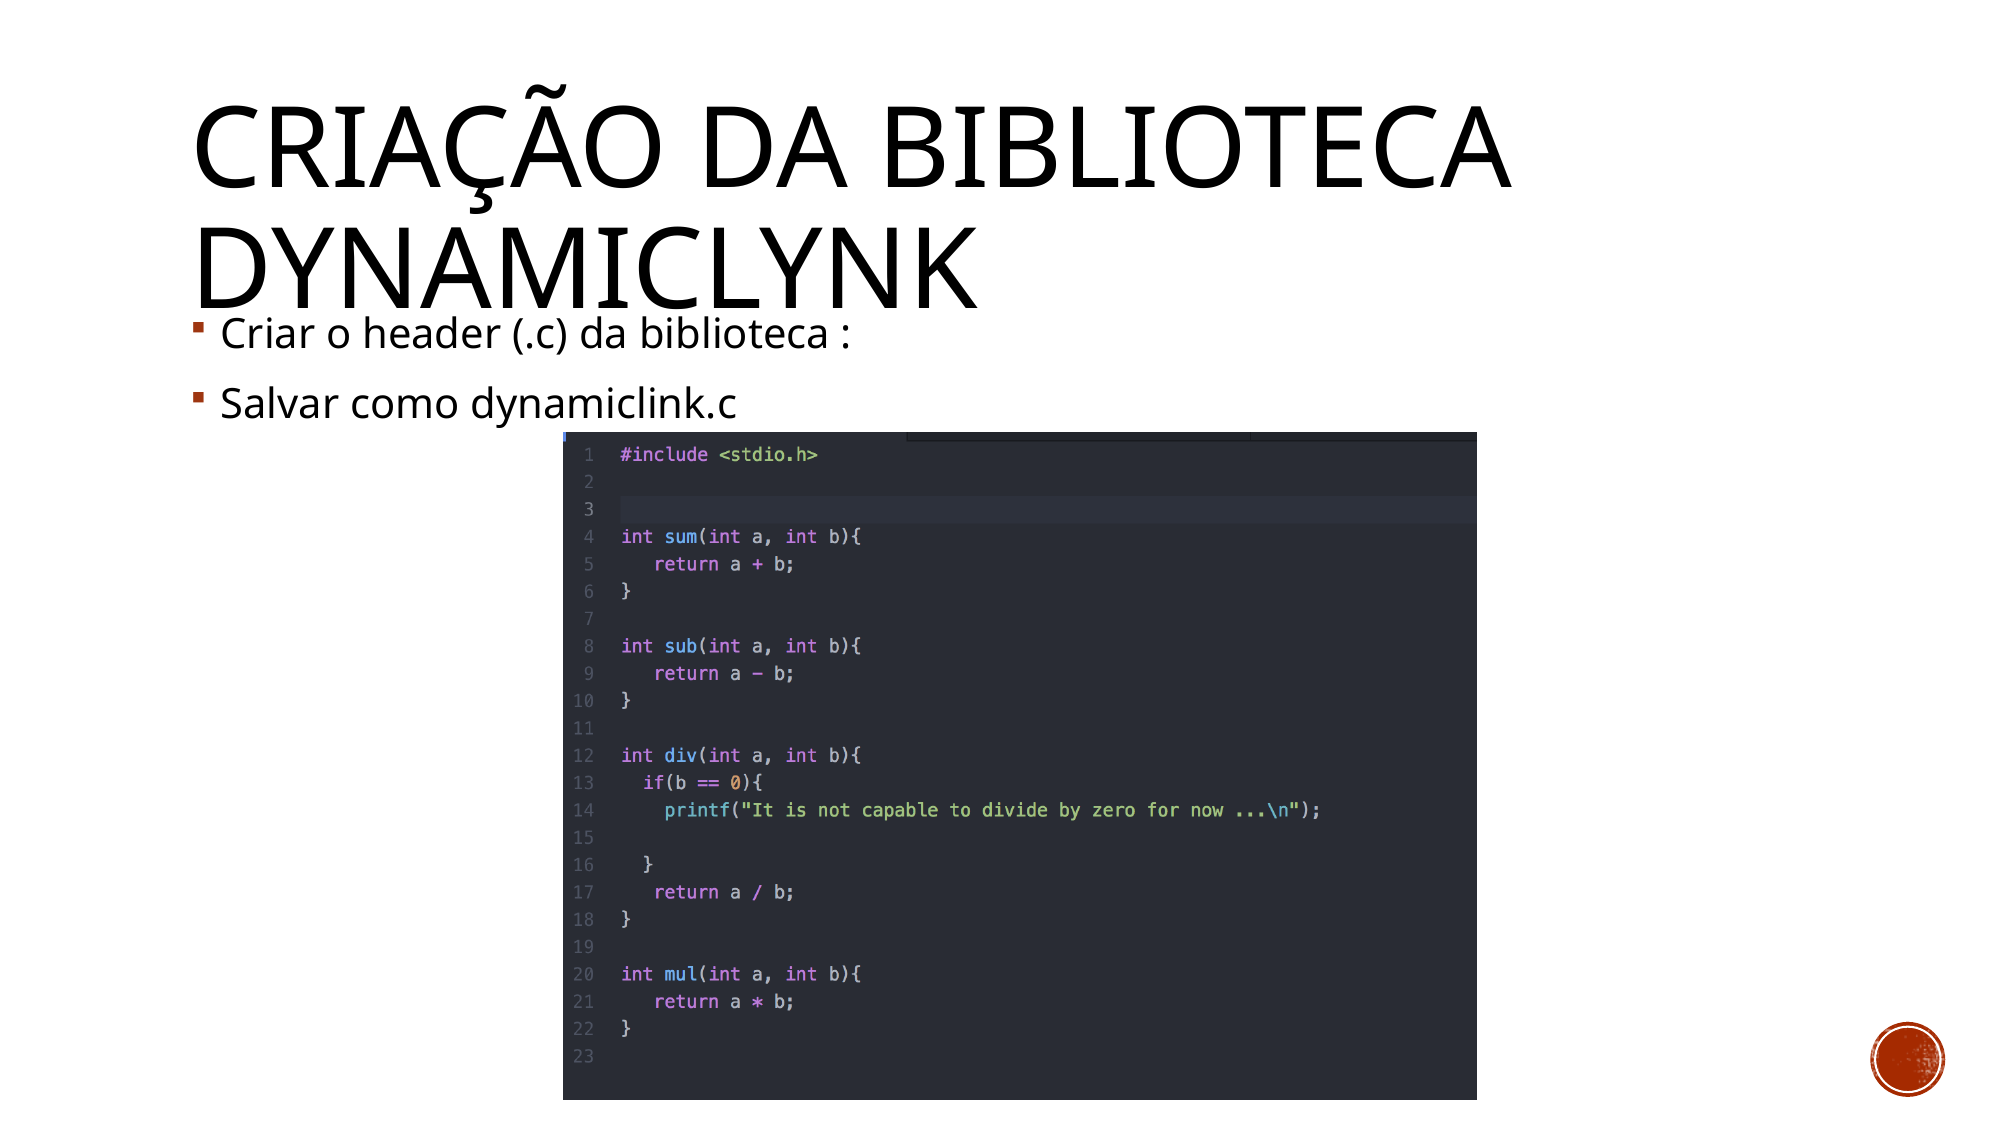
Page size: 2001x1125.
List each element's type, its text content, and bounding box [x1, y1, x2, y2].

title Criação da biblioteca dynamiclynk [175, 79, 1826, 304]
list Criar o header (.c) da biblioteca : Salvar como dynamiclink.c [175, 304, 1826, 970]
picture [563, 432, 1477, 1100]
